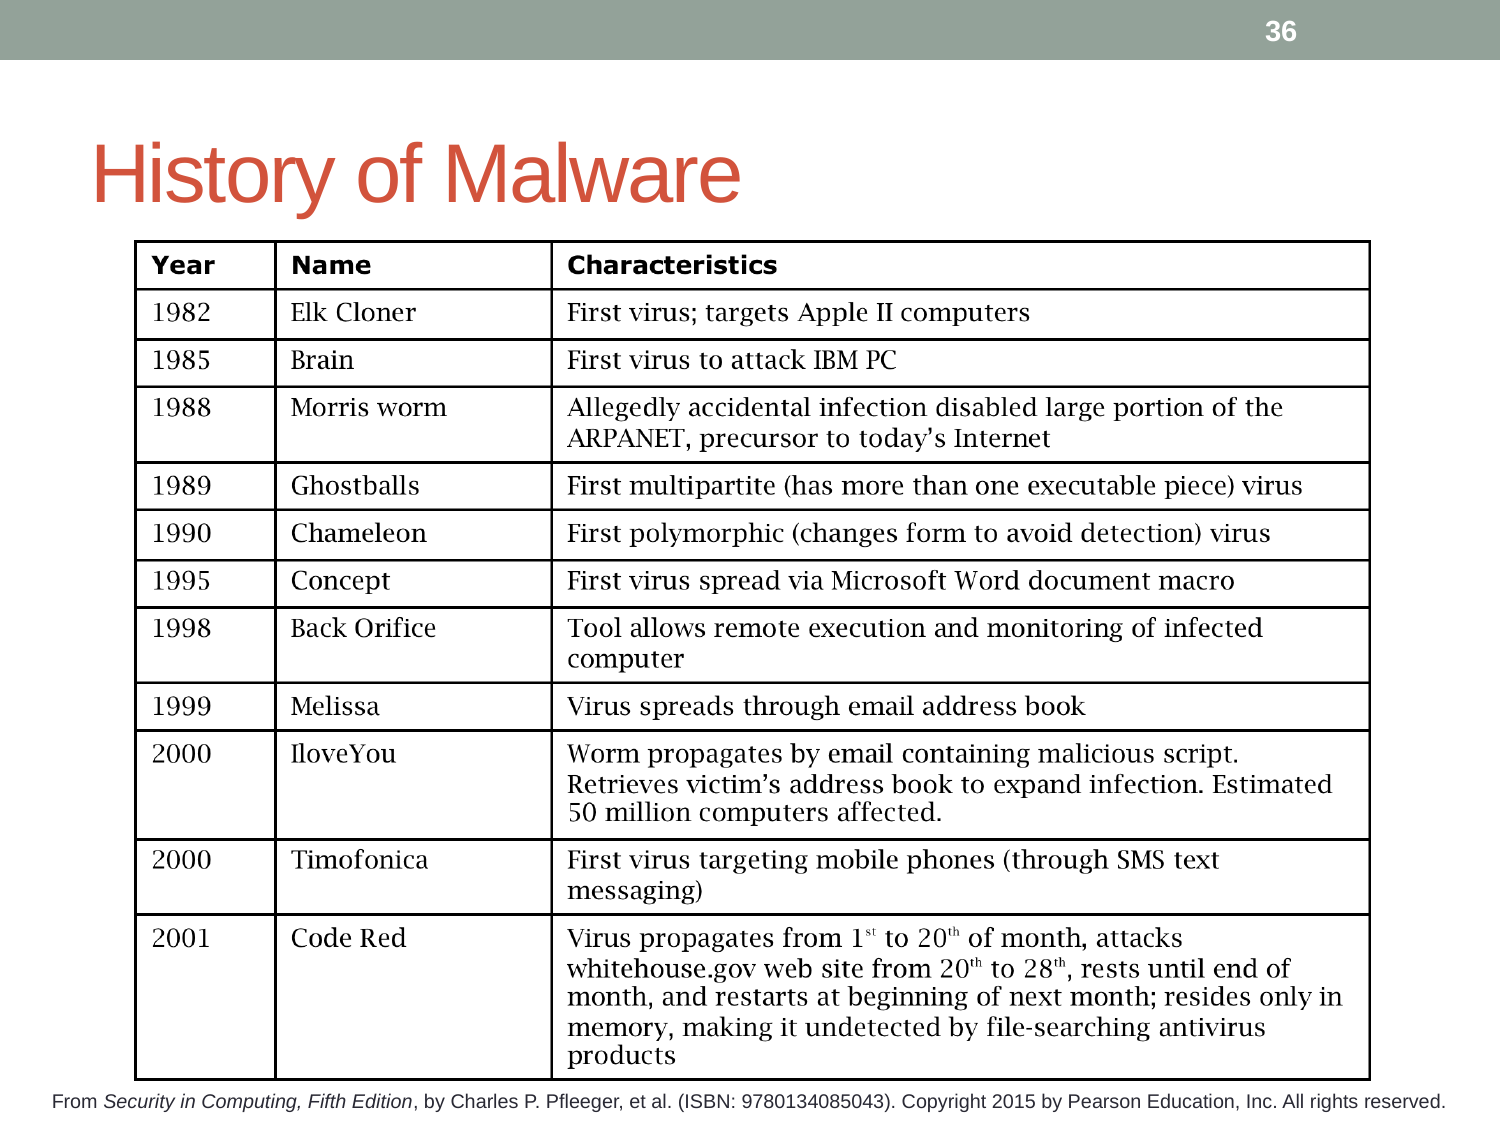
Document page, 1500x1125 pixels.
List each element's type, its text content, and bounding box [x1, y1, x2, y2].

footer From Security in Computing, Fifth Edition, by Charles P. Pfleeger, et al. (ISBN: 9780134085043). Copyright 2015 by Pearson Education, Inc. All rights reserved. [0, 1073, 1500, 1125]
title History of Malware [75, 87, 1425, 250]
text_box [133, 239, 1371, 1115]
slide_number 36 [1250, 3, 1425, 57]
